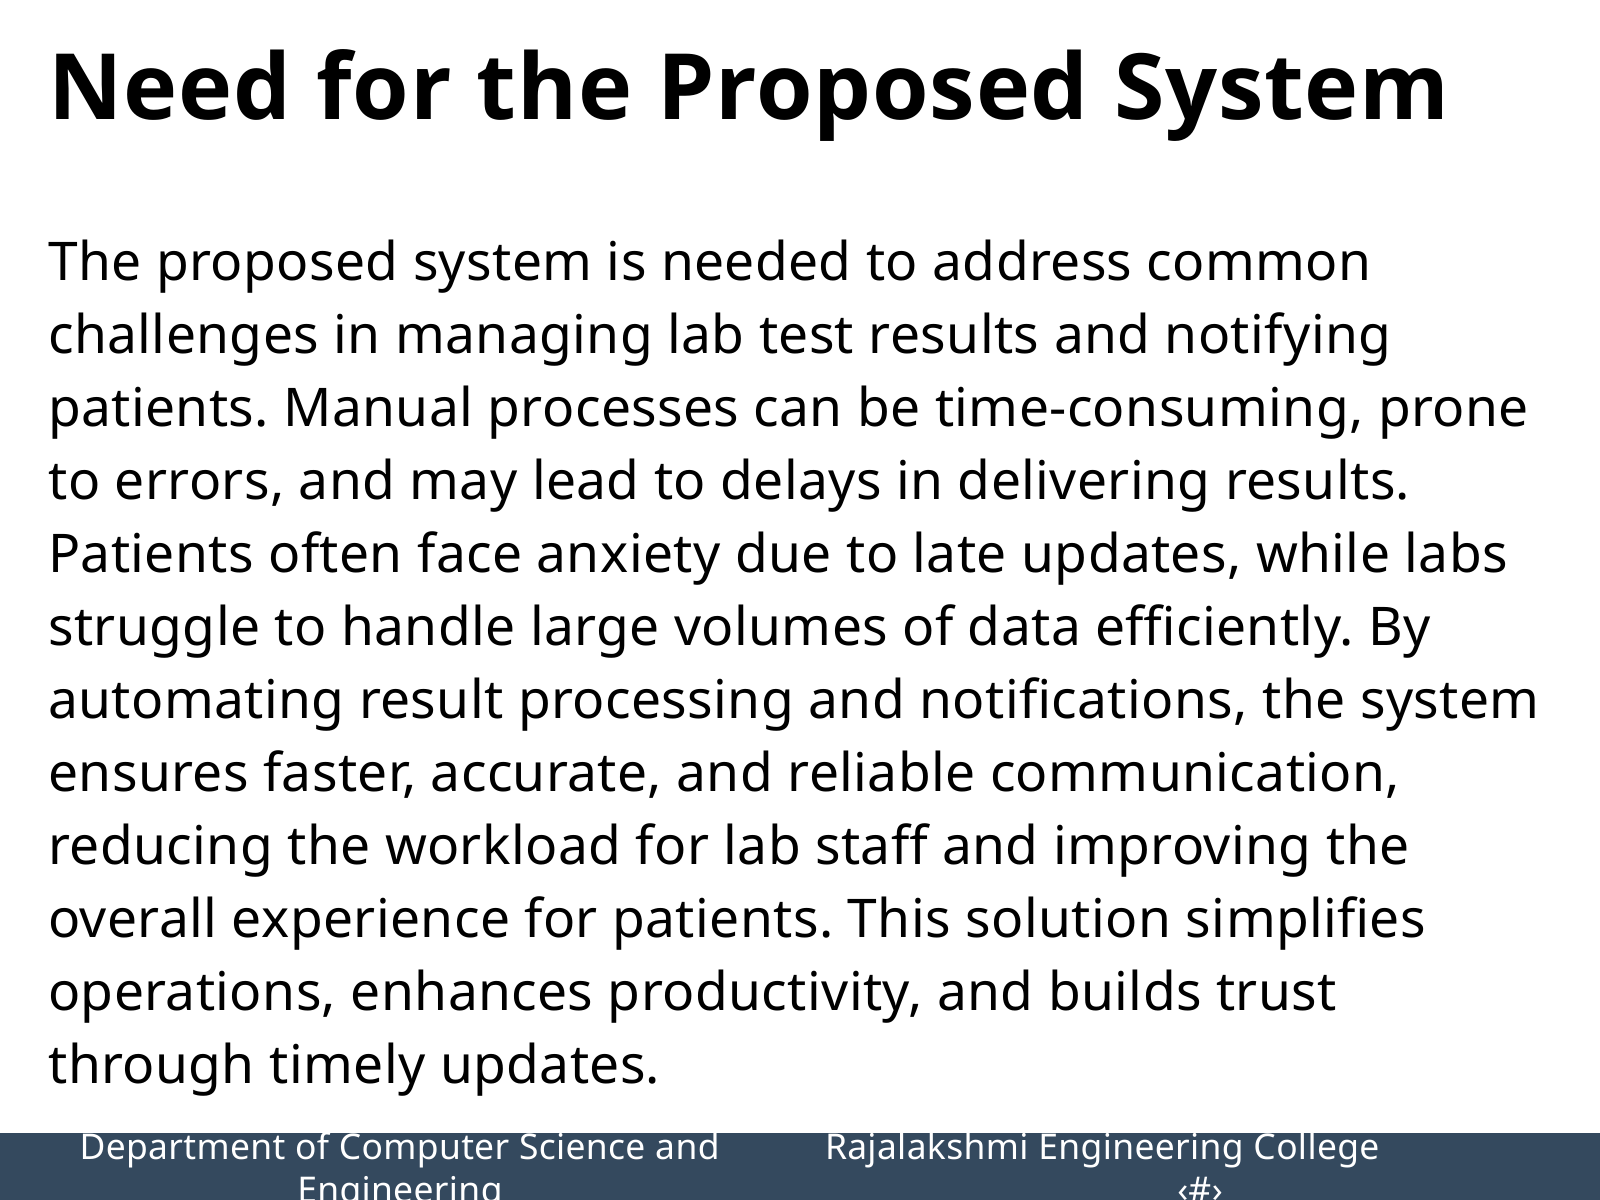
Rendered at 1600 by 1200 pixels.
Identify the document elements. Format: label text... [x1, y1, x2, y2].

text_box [799, 1133, 1600, 1200]
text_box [0, 1133, 797, 1200]
text_box The proposed system is needed to address common challenges in managing lab test results and notifying patients. Manual processes can be time-consuming, prone to errors, and may lead to delays in delivering results. Patients often face anxiety due to late updates, while labs struggle to handle large volumes of data efficiently. By automating result processing and notifications, the system ensures faster, accurate, and reliable communication, reducing the workload for lab staff and improving the overall experience for patients. This solution simplifies operations, enhances productivity, and builds trust through timely updates. [48, 218, 1552, 1094]
text_box Need for the Proposed System [48, 28, 1552, 139]
